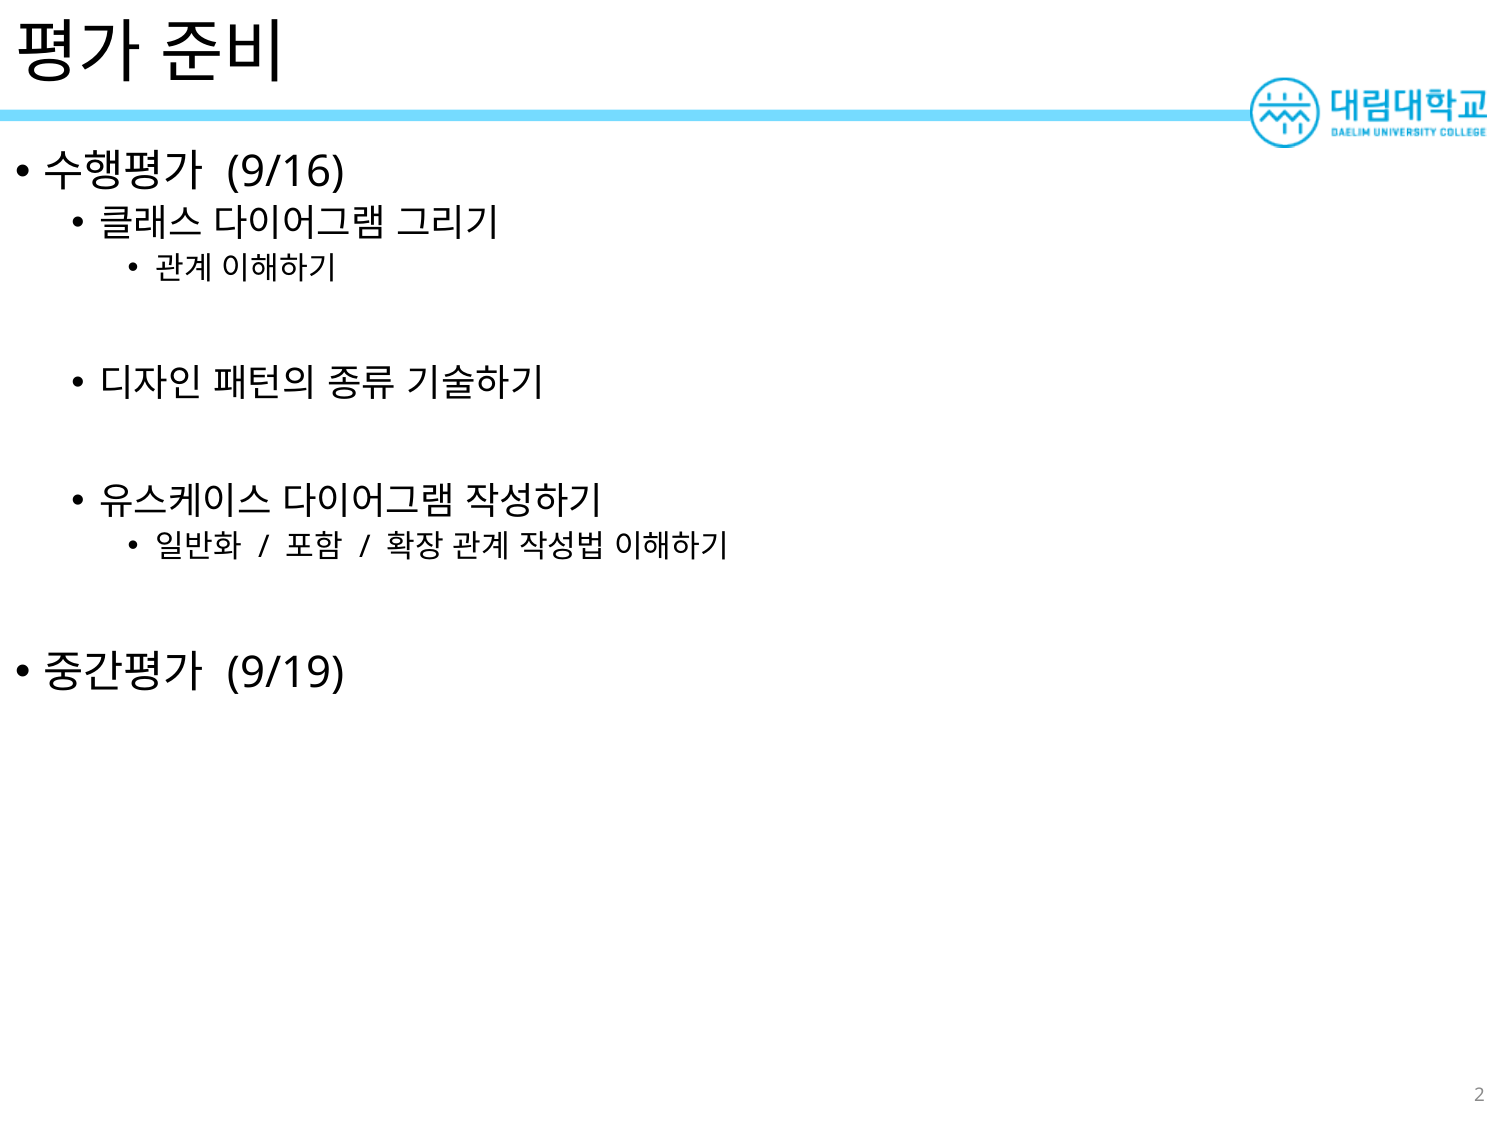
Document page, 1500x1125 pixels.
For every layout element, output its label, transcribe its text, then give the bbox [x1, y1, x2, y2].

title 평가 준비 [0, 0, 1500, 108]
slide_number 2 [1162, 1065, 1500, 1125]
picture [1476, 108, 1487, 115]
picture [1250, 108, 1487, 141]
list 수행평가 (9/16) 클래스 다이어그램 그리기 관계 이해하기 디자인 패턴의 종류 기술하기 유스케이스 다이어그램 작성하기 일반화 / 포함 / 확장 관계 작성법 이해하기 중간평가 (9/19) [0, 141, 1500, 1070]
